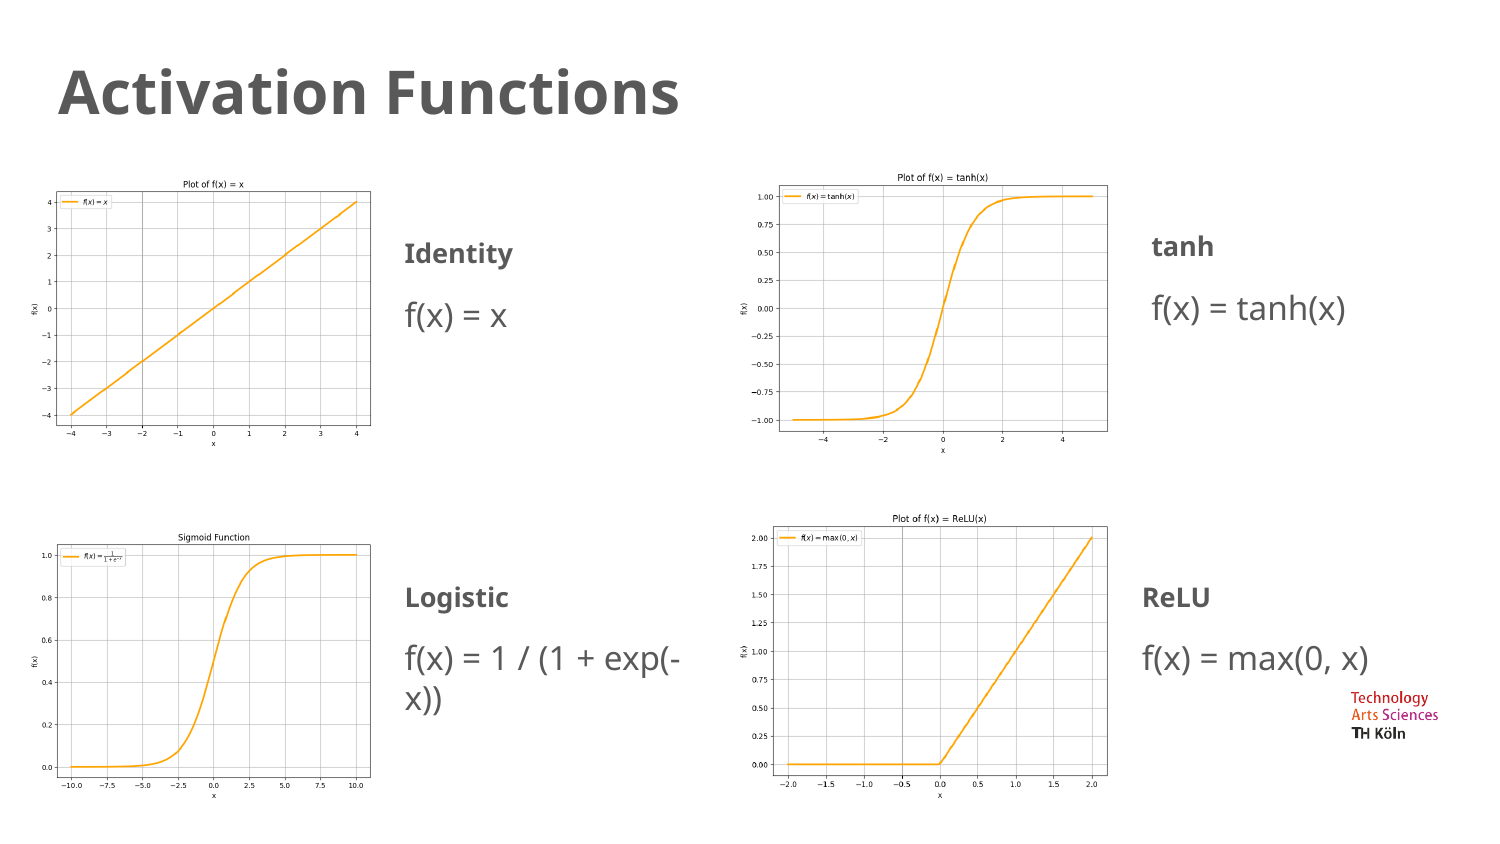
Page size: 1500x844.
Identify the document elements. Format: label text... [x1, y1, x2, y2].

picture [26, 175, 375, 452]
picture [26, 528, 375, 804]
text_box Activation Functions [43, 39, 1358, 136]
picture [734, 509, 1112, 804]
picture [734, 168, 1112, 459]
text_box ReLU f(x) = max(0, x) [1126, 564, 1457, 749]
text_box Logistic f(x) = 1 / (1 + exp(-x)) [389, 564, 720, 749]
text_box Identity f(x) = x [389, 221, 720, 406]
text_box tanh f(x) = tanh(x) [1136, 214, 1467, 399]
